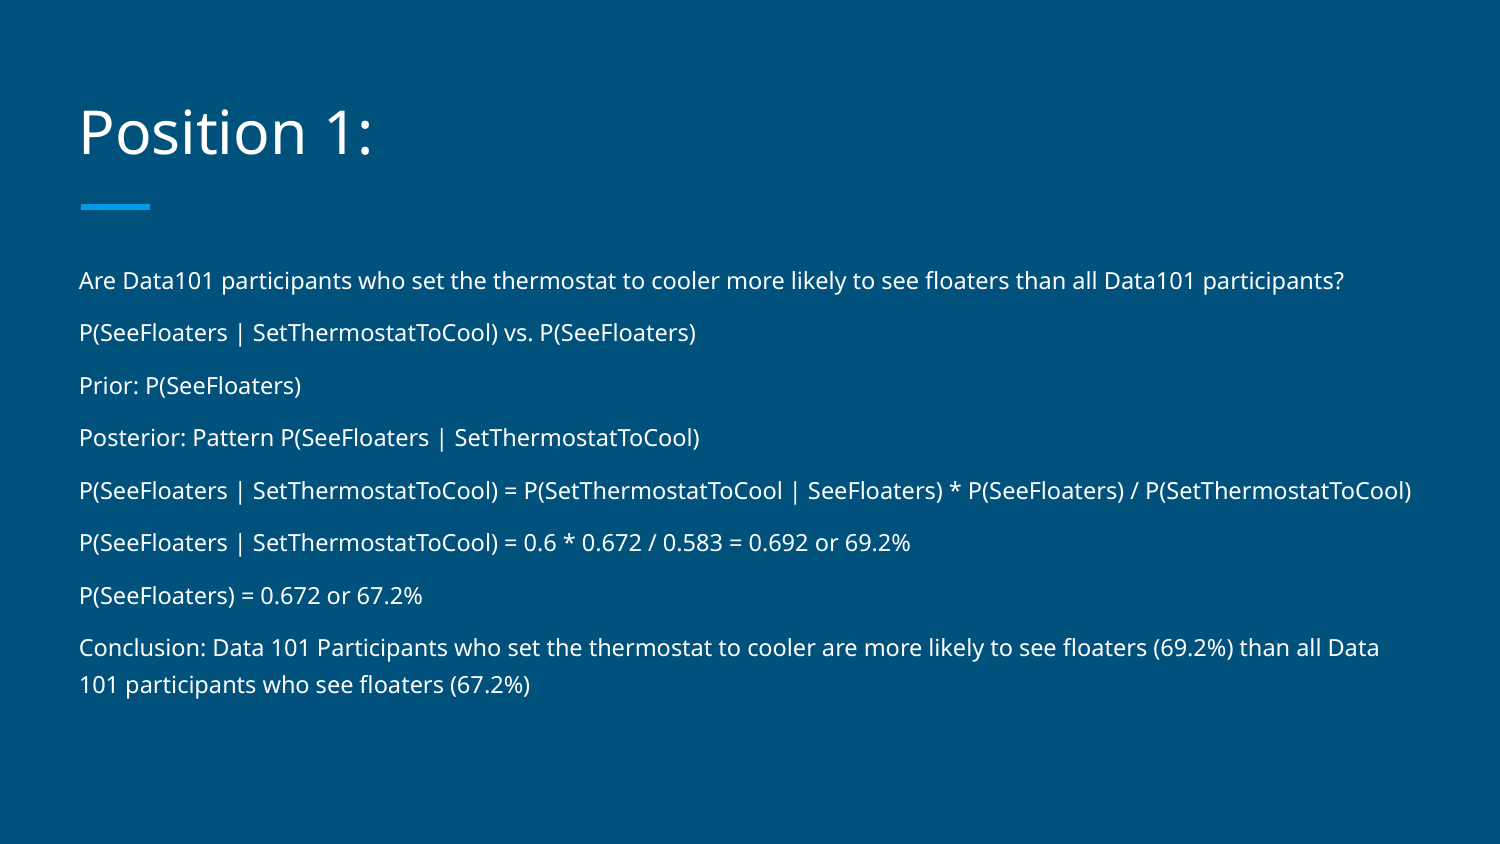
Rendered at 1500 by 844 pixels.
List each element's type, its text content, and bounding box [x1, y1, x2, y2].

list Are Data101 participants who set the thermostat to cooler more likely to see floaters than all Data101 participants? P(SeeFloaters | SetThermostatToCool) vs. P(SeeFloaters) Prior: P(SeeFloaters) Posterior: Pattern P(SeeFloaters | SetThermostatToCool) P(SeeFloaters | SetThermostatToCool) = P(SetThermostatToCool | SeeFloaters) * P(SeeFloaters) / P(SetThermostatToCool) P(SeeFloaters | SetThermostatToCool) = 0.6 * 0.672 / 0.583 = 0.692 or 69.2% P(SeeFloaters) = 0.672 or 67.2% Conclusion: Data 101 Participants who set the thermostat to cooler are more likely to see floaters (69.2%) than all Data 101 participants who see floaters (67.2%) [63, 244, 1437, 750]
title Position 1: [63, 75, 1437, 188]
